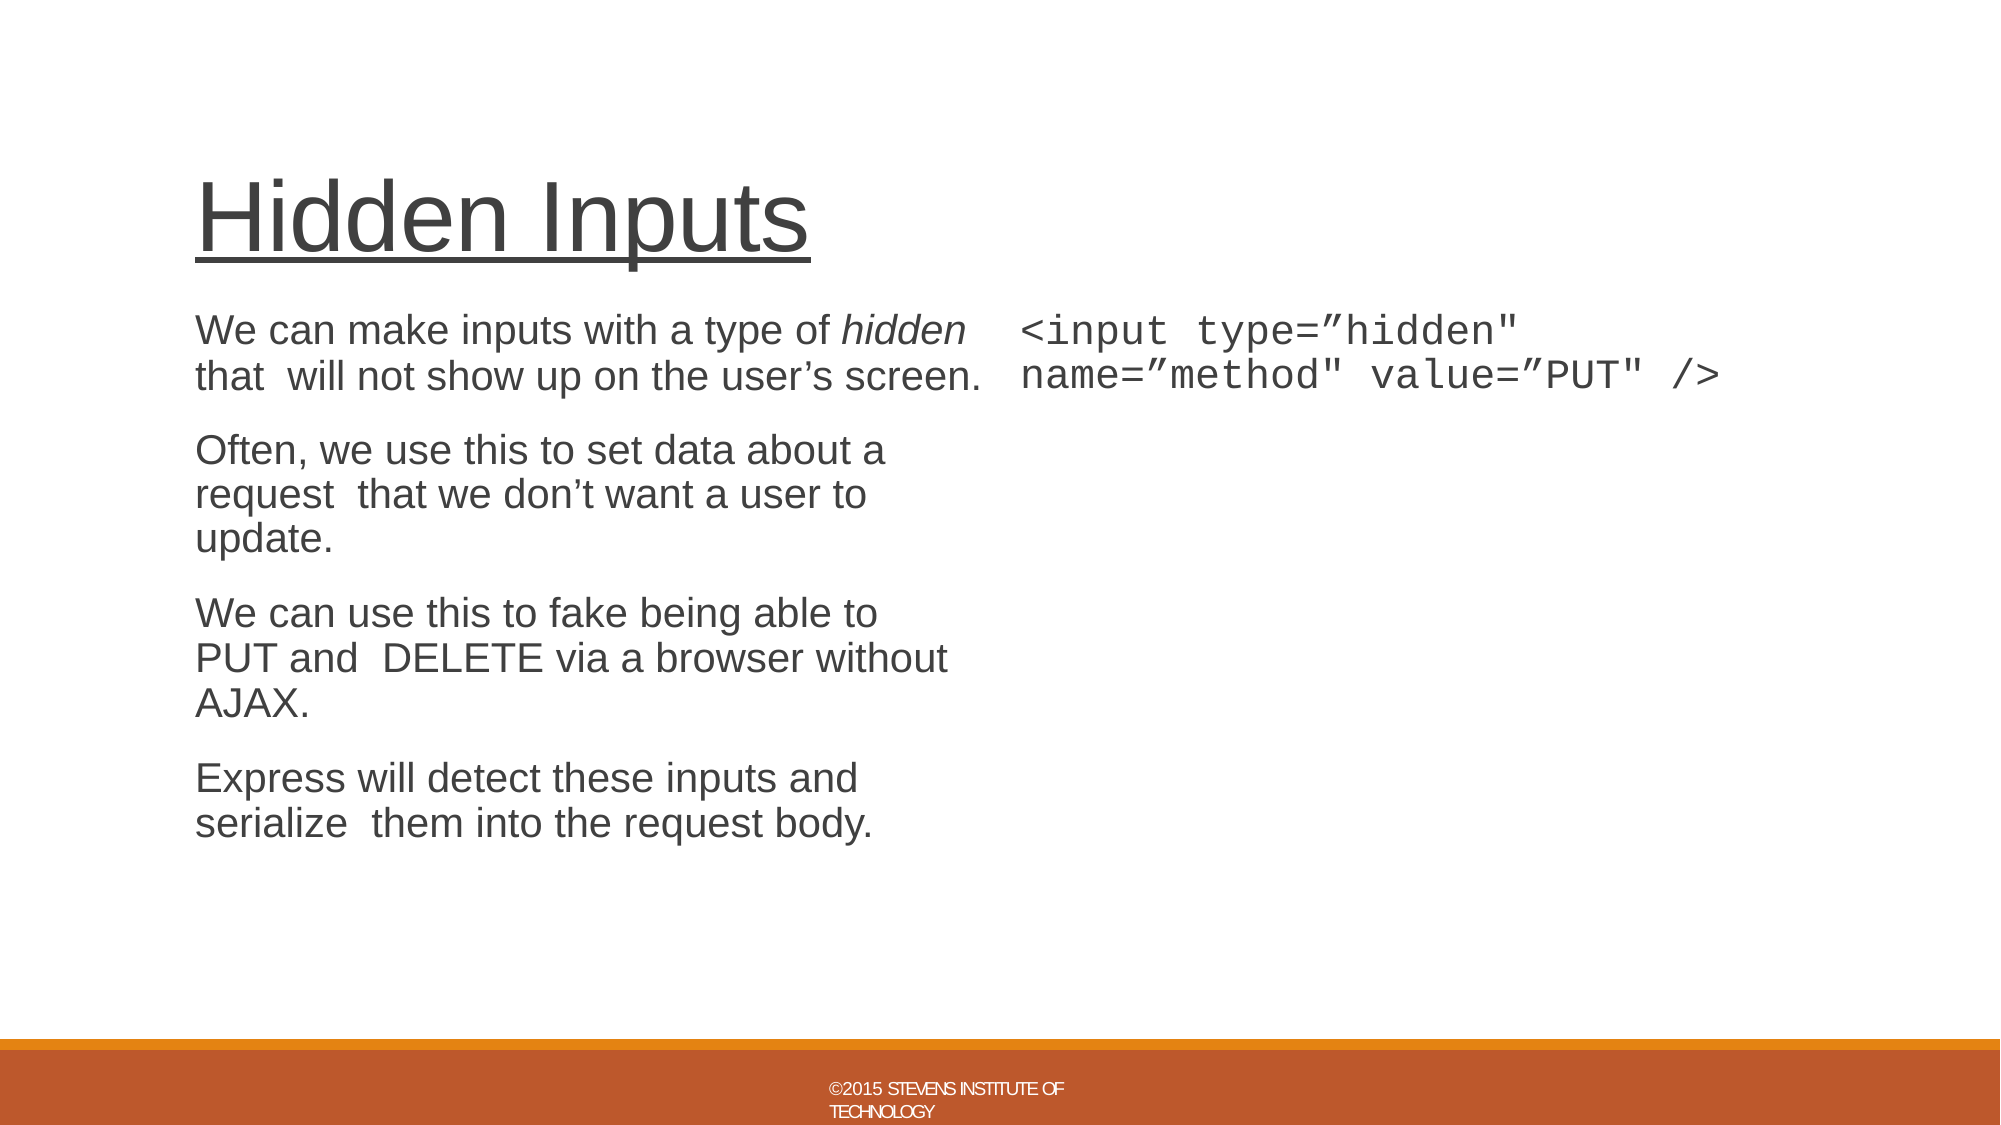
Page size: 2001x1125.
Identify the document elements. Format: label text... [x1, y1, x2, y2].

text_box <input type=”hidden" name=”method" value=”PUT" /> [1017, 299, 1722, 397]
title Hidden Inputs [167, 149, 1833, 392]
text_box We can make inputs with a type of hidden that will not show up on the user’s screen. Often, we use this to set data about a request that we don’t want a user to update. We can use this to fake being able to PUT and DELETE via a browser without AJAX. Express will detect these inputs and serialize them into the request body. [192, 300, 985, 846]
footer ©2015 STEVENS INSTITUTE OF TECHNOLOGY [827, 1075, 1174, 1125]
